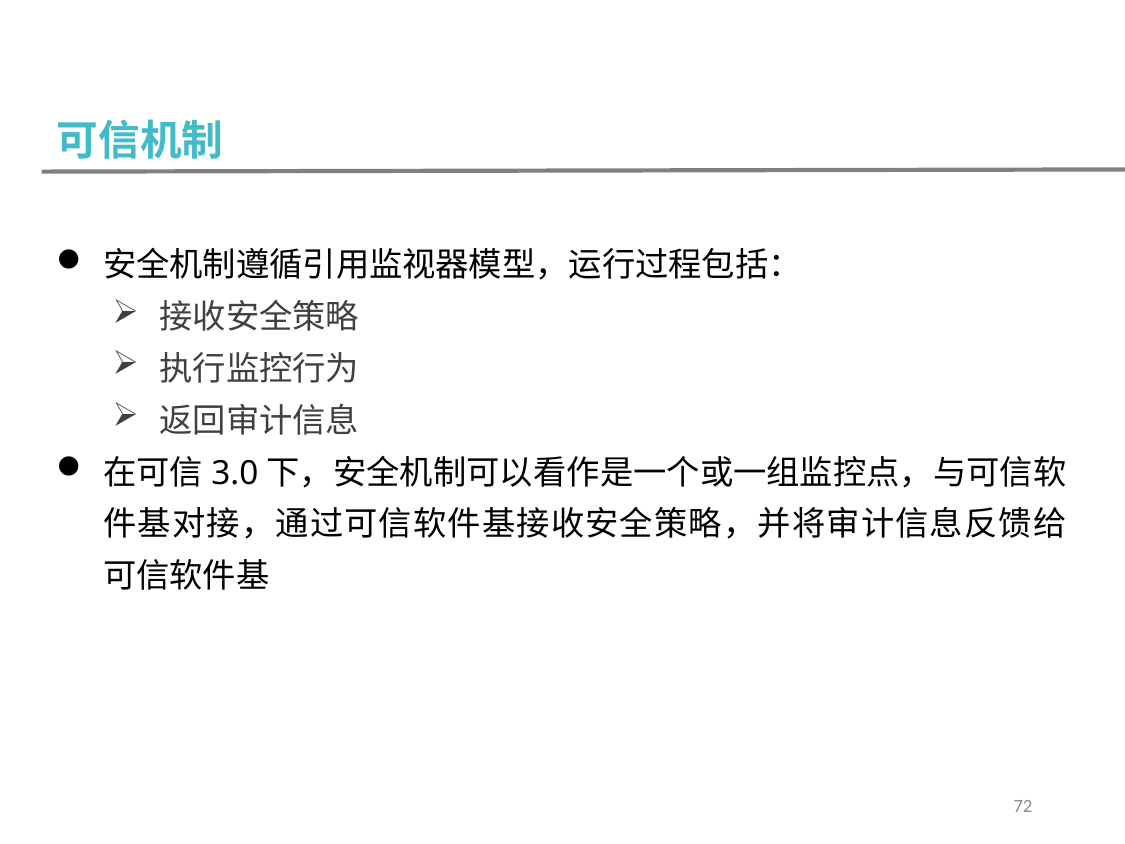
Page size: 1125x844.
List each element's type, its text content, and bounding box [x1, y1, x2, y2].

slide_number 72 [794, 782, 1048, 827]
text_box 安全机制遵循引用监视器模型，运行过程包括： 接收安全策略 执行监控行为 返回审计信息 在可信3.0下，安全机制可以看作是一个或一组监控点，与可信软件基对接，通过可信软件基接收安全策略，并将审计信息反馈给可信软件基 [41, 224, 1082, 602]
text_box 可信机制 [41, 106, 532, 169]
